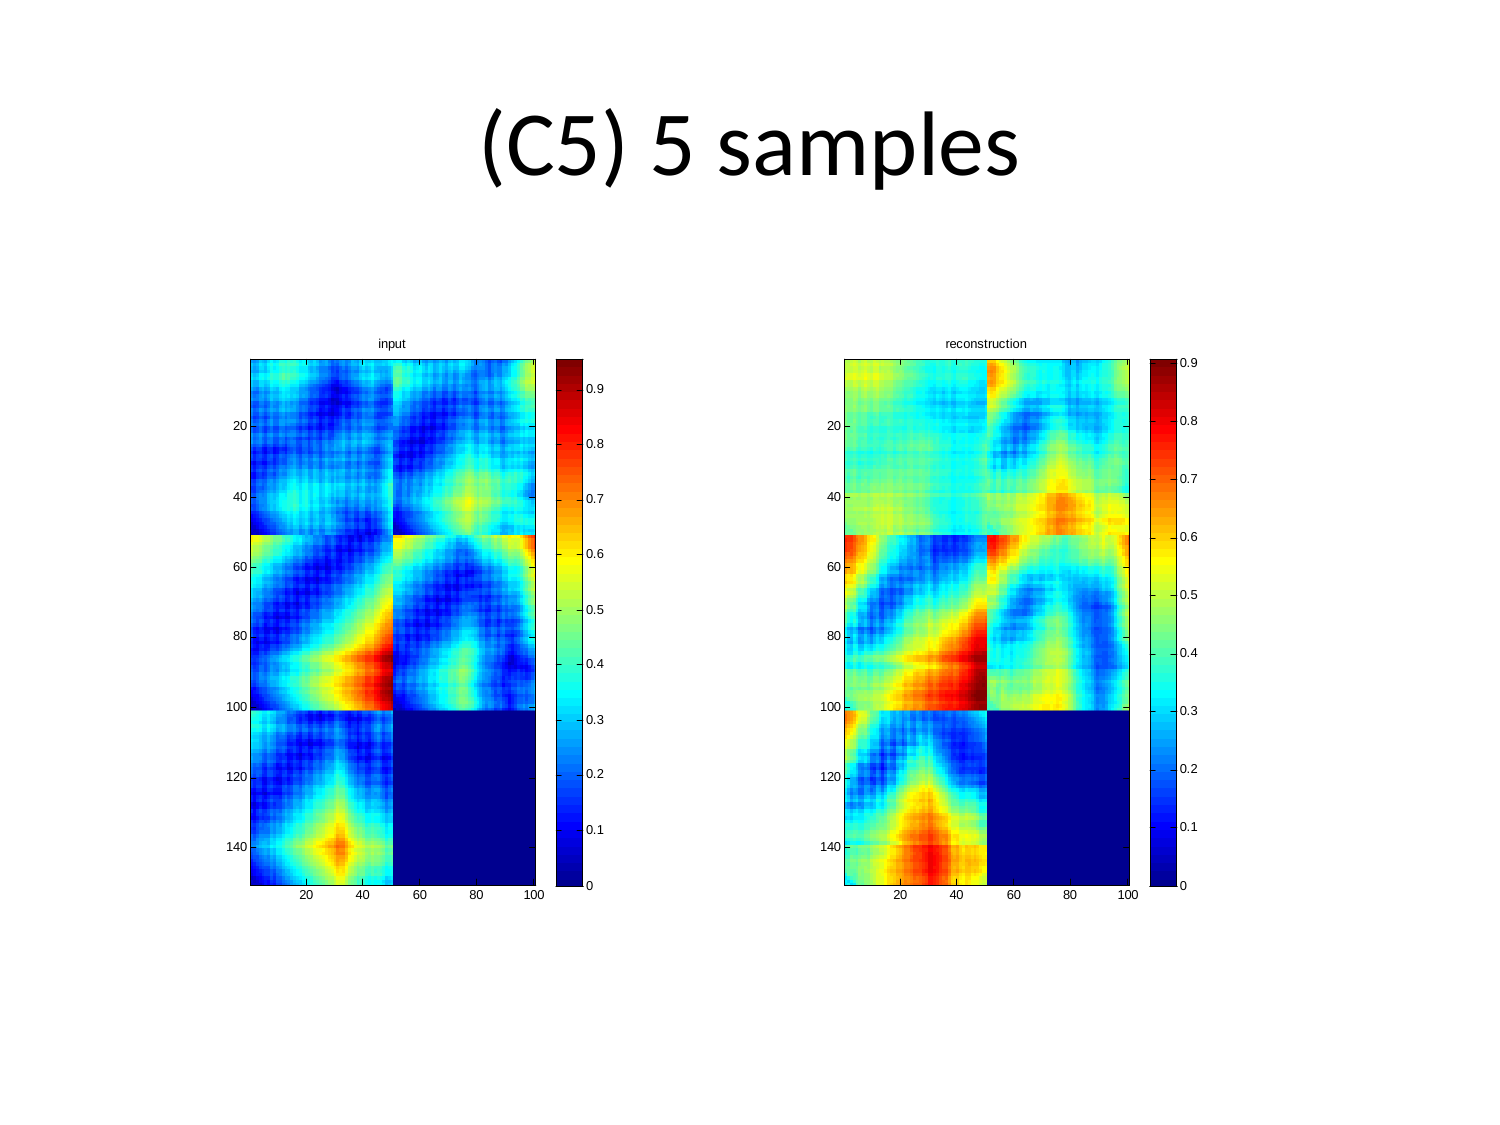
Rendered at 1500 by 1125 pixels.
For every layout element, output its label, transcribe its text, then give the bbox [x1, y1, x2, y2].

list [74, 310, 1426, 957]
title (C5) 5 samples [75, 45, 1425, 233]
